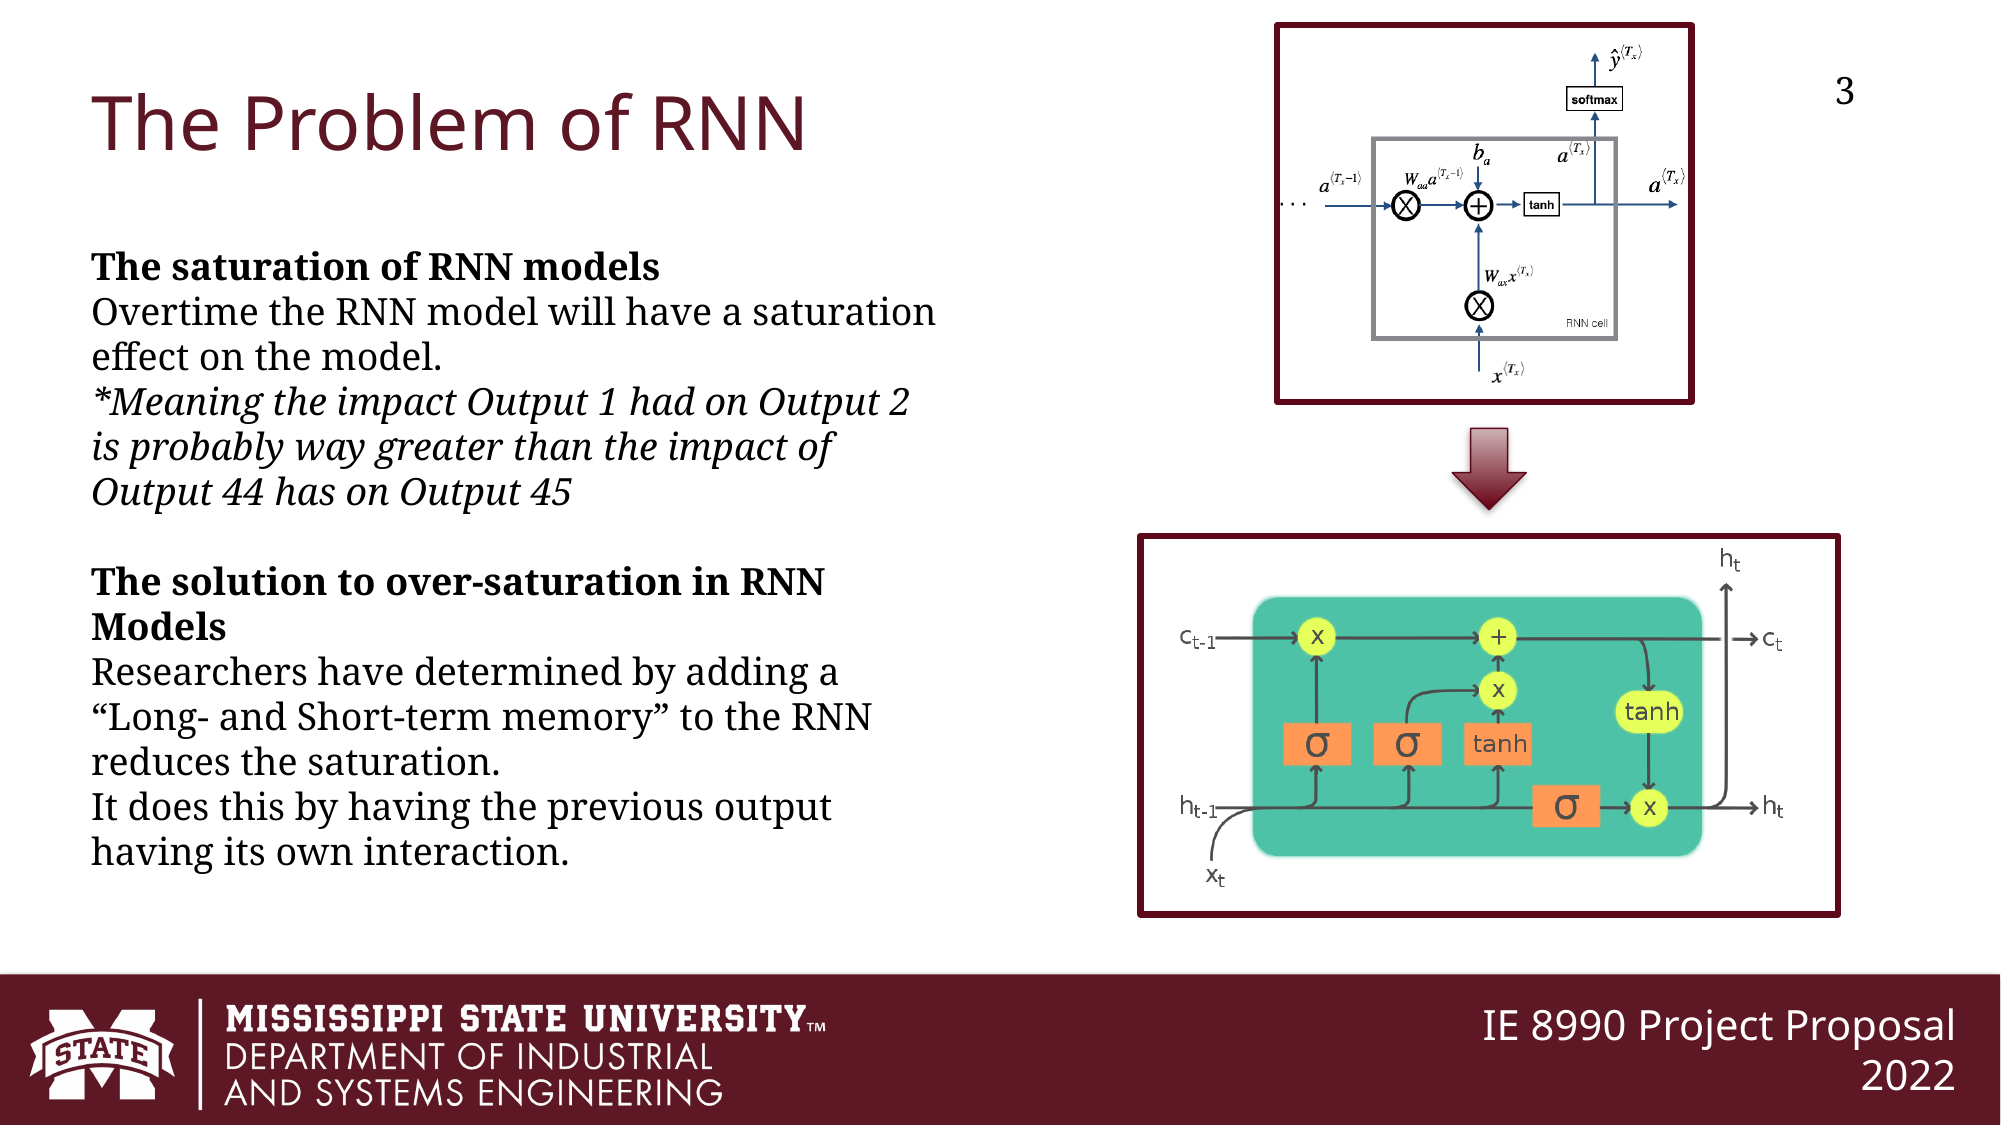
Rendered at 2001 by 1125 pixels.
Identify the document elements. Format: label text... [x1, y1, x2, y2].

text_box [1451, 427, 1527, 511]
picture [1280, 28, 1689, 400]
text_box The Problem of RNN [76, 4, 2000, 236]
text_box The saturation of RNN models Overtime the RNN model will have a saturation effect on the model. *Meaning the impact Output 1 had on Output 2 is probably way greater than the impact of Output 44 has on Output 45 The solution to over-saturation in RNN Models Researchers have determined by adding a “Long- and Short-term memory” to the RNN reduces the saturation. It does this by having the previous output having its own interaction. [76, 235, 958, 971]
picture [1143, 538, 1836, 912]
text_box 3 [1819, 59, 1896, 120]
picture [0, 974, 847, 1125]
